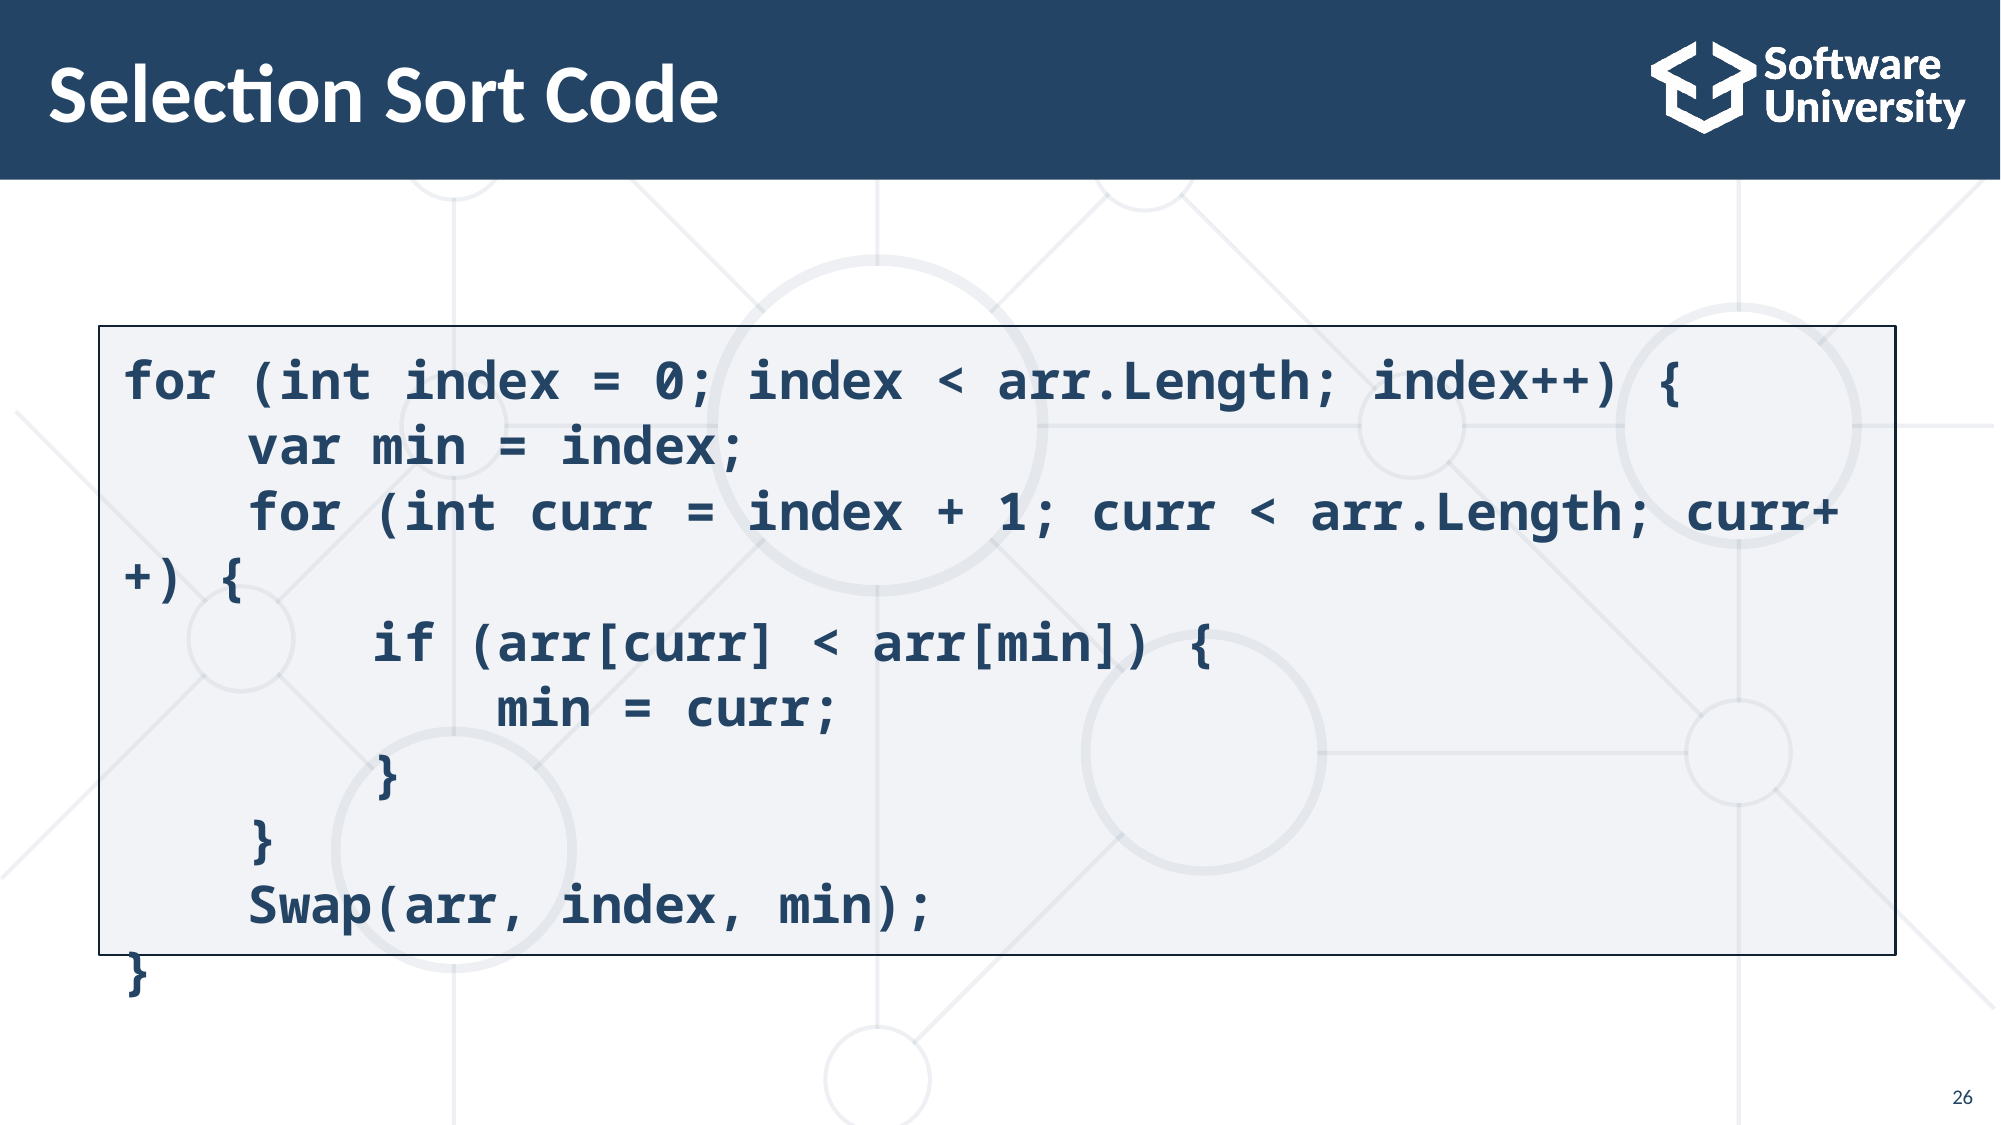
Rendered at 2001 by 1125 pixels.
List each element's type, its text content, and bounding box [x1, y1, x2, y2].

title Selection Sort Code [31, 16, 1625, 162]
picture [1651, 41, 1966, 134]
list for (int index = 0; index < arr.Length; index++) { var min = index; for (int curr = index + 1; curr < arr.Length; curr++) { if (arr[curr] < arr[min]) { min = curr; } } Swap(arr, index, min); } [98, 325, 1897, 956]
slide_number 26 [1927, 1067, 1989, 1117]
